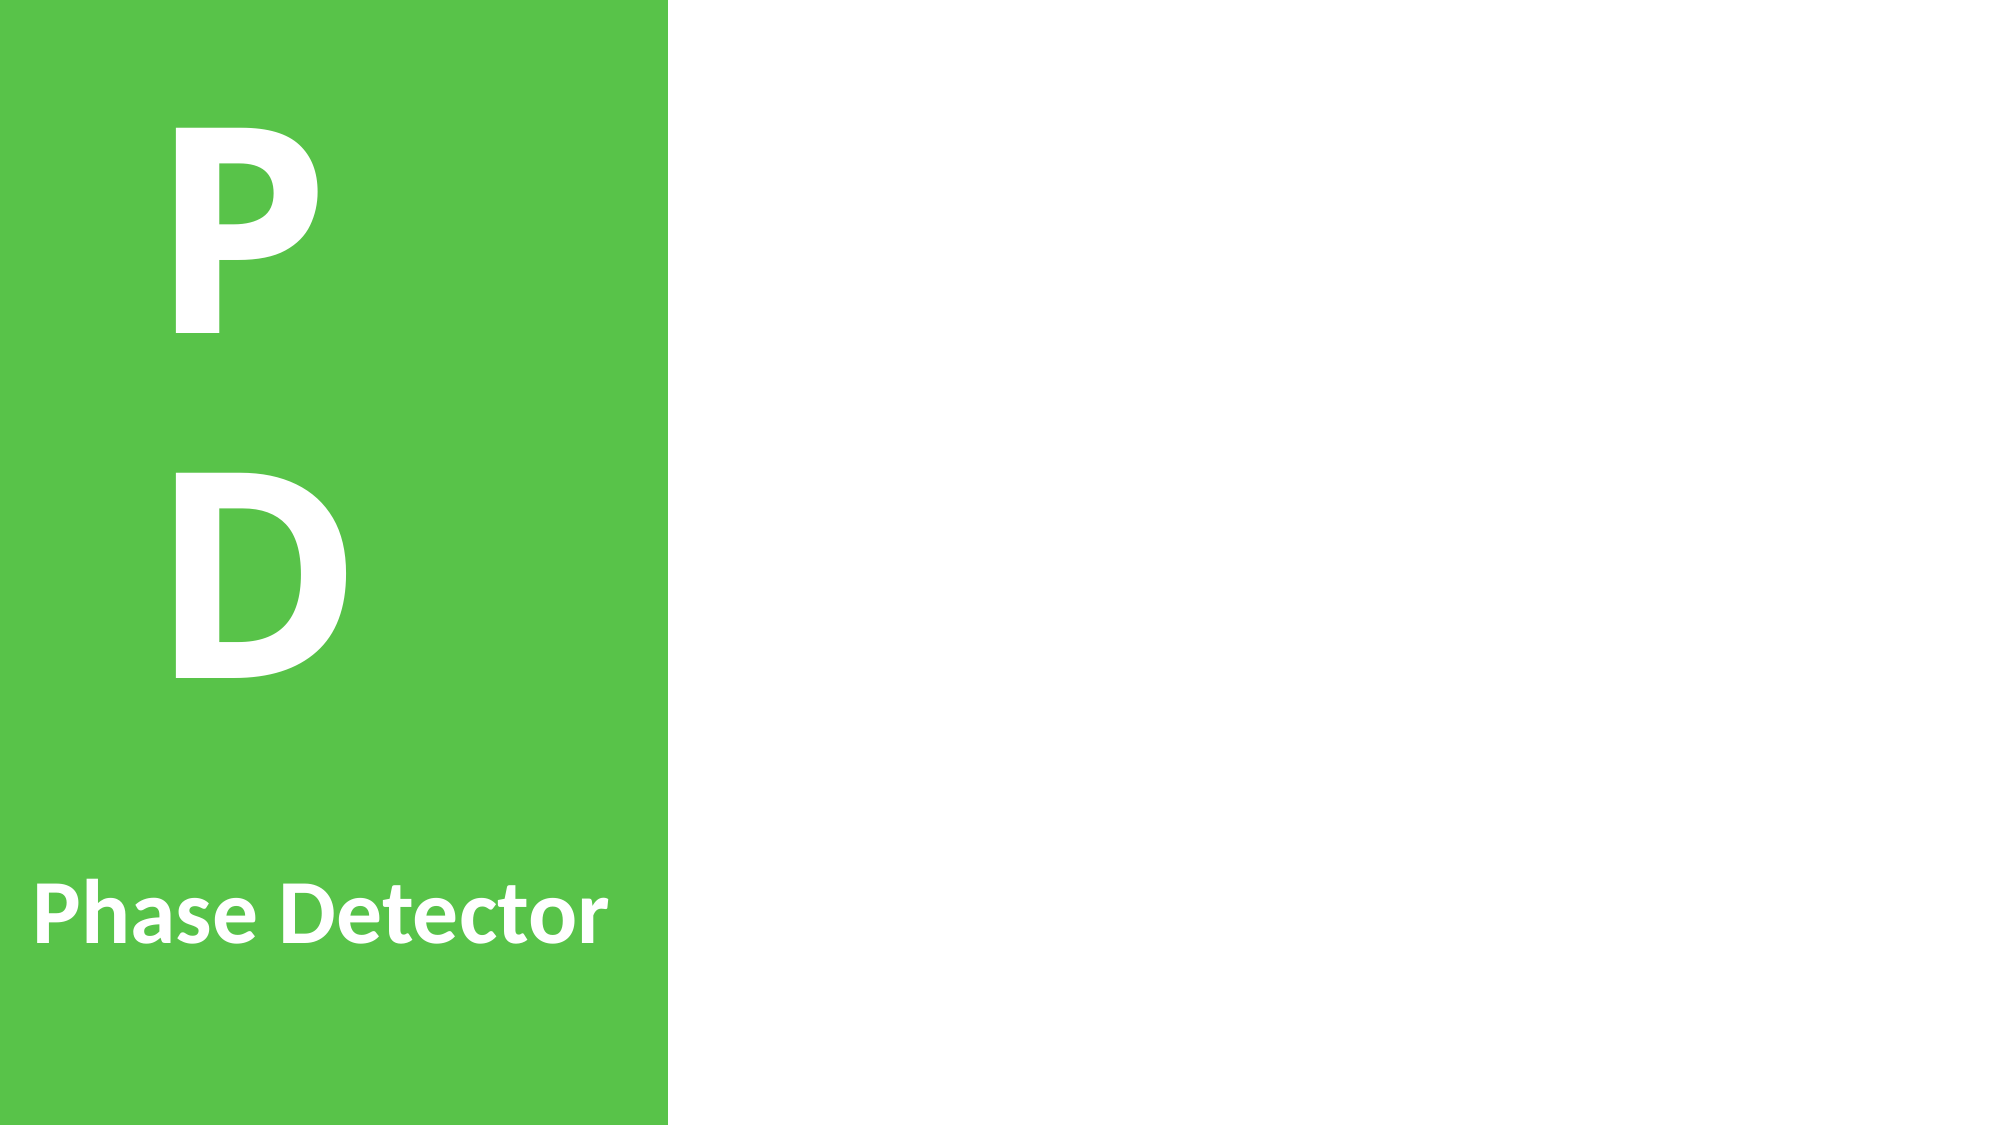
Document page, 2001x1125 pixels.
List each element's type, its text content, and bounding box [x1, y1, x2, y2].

text_box [0, 0, 669, 1125]
text_box PD [135, 38, 512, 744]
text_box Phase Detector [17, 844, 630, 970]
